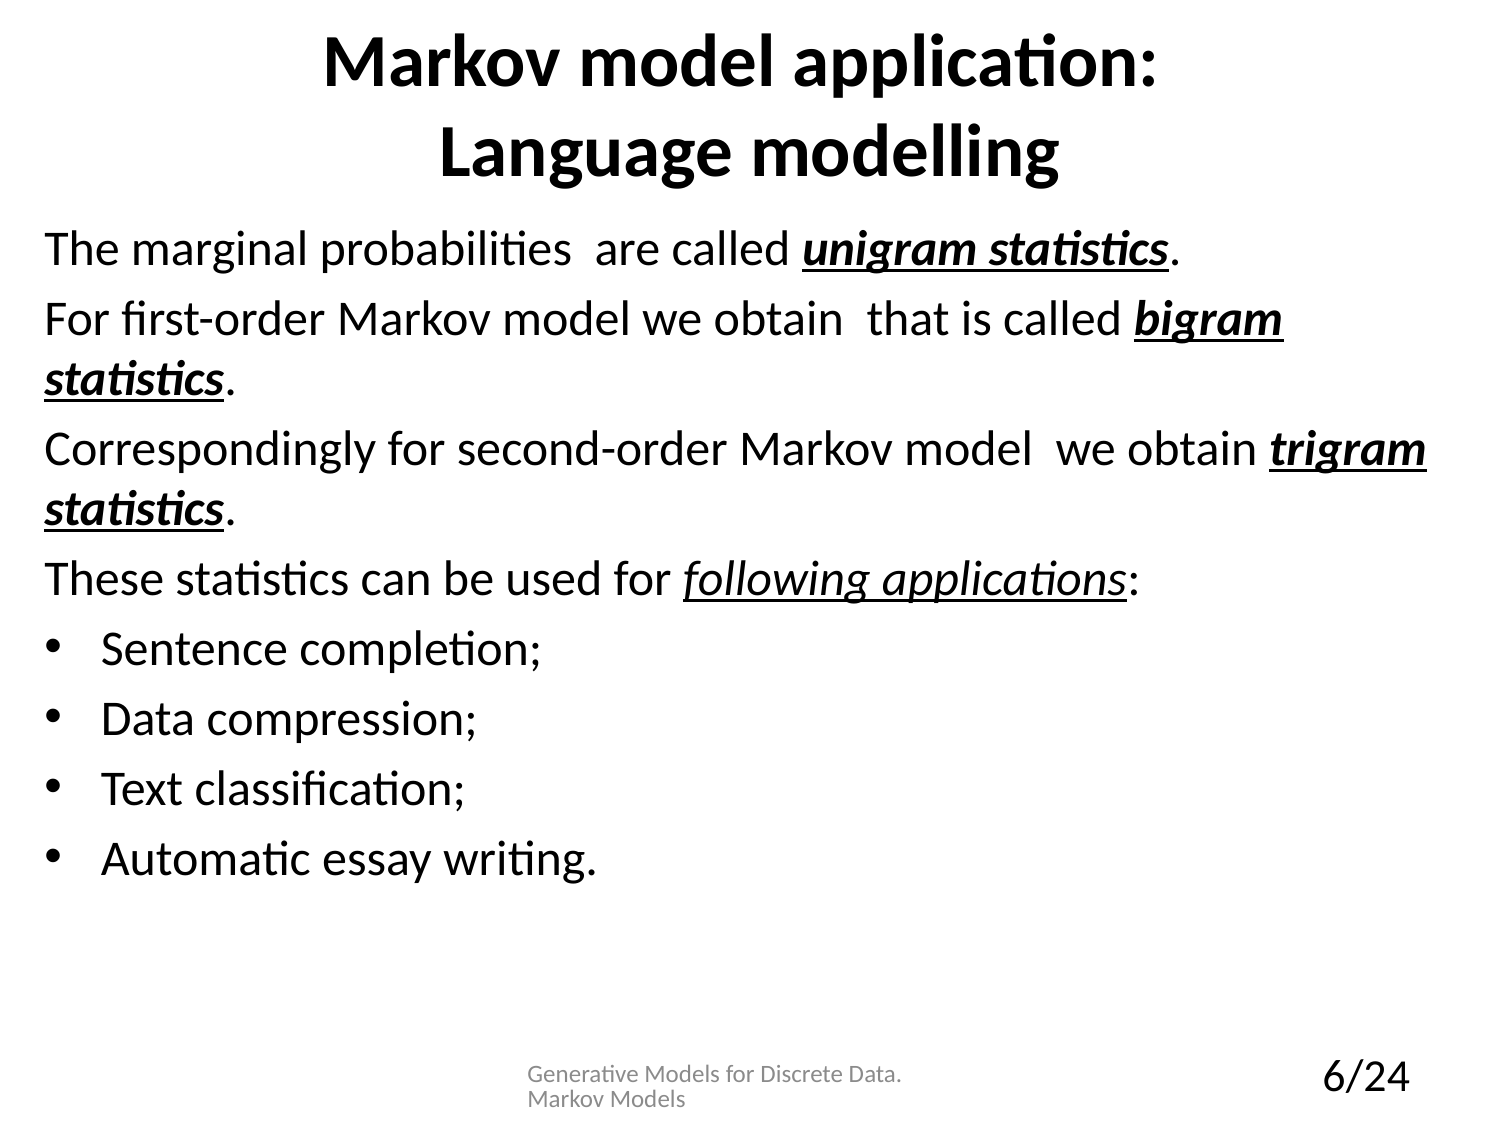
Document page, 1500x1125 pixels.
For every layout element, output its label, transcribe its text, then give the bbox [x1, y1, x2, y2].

footer Generative Models for Discrete Data. Markov Models [512, 1042, 988, 1103]
slide_number 6/24 [1074, 1042, 1425, 1103]
title Markov model application: Language modelling [0, 7, 1500, 197]
